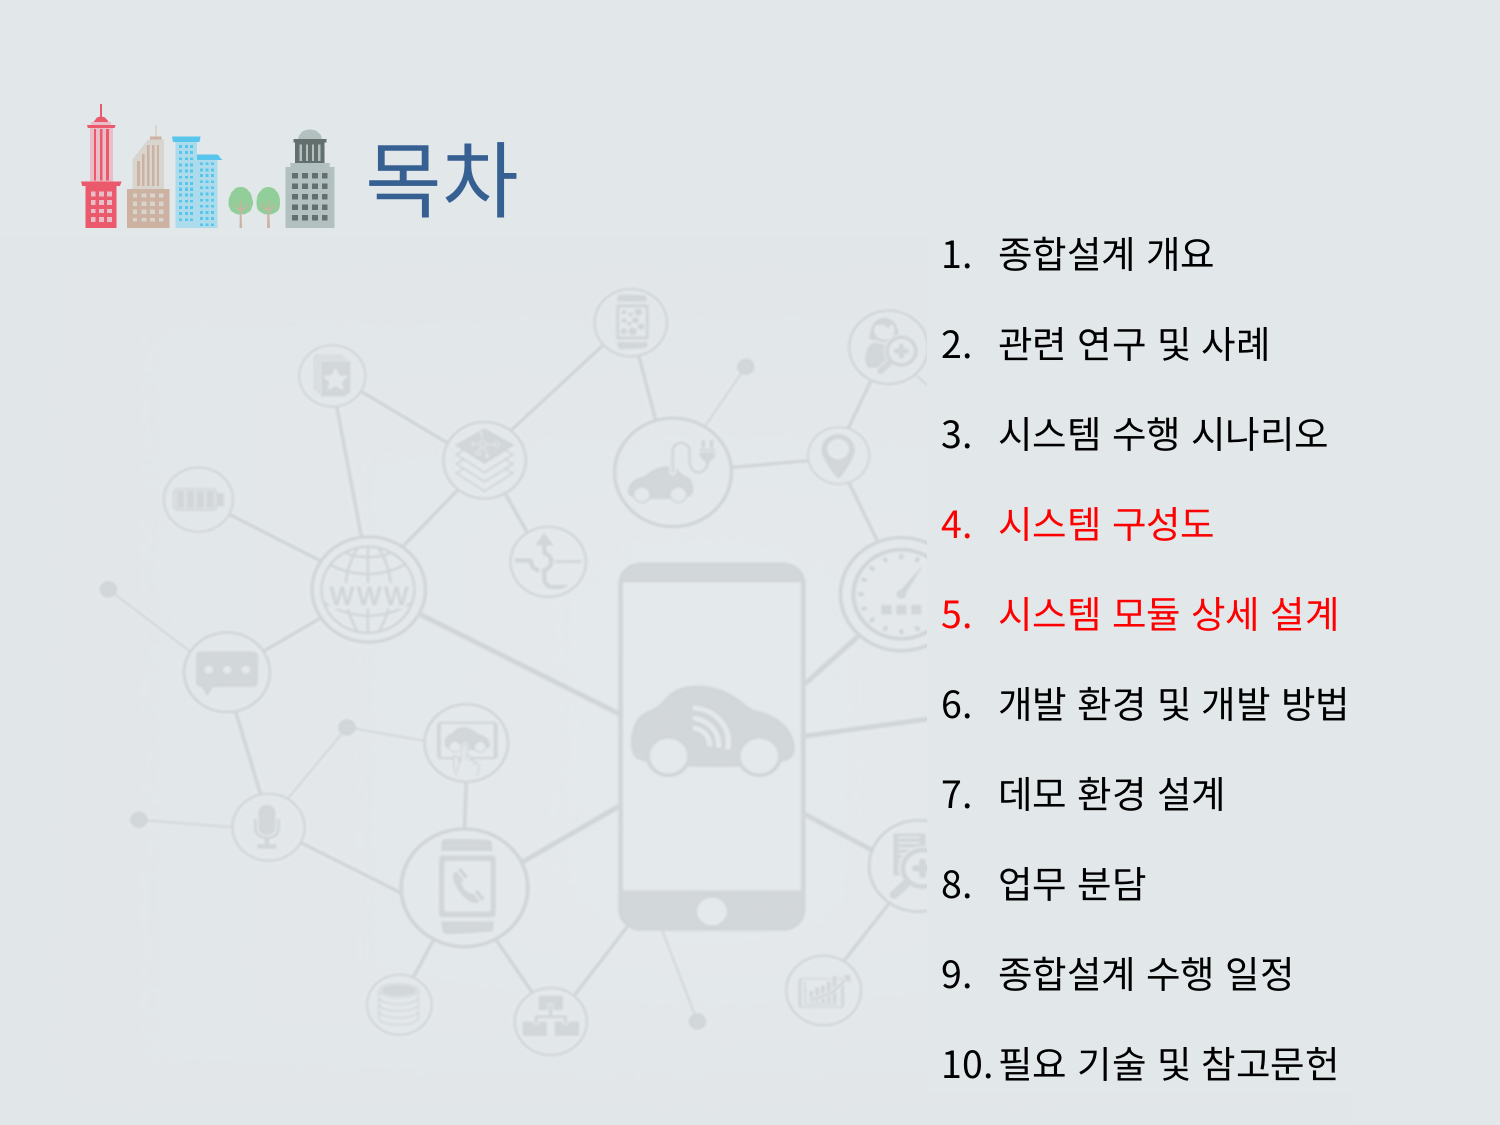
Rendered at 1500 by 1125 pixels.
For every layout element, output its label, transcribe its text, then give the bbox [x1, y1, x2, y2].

text_box 종합설계 개요 관련 연구 및 사례 시스템 수행 시나리오 시스템 구성도 시스템 모듈 상세 설계 개발 환경 및 개발 방법 데모 환경 설계 업무 분담 종합설계 수행 일정 필요 기술 및 참고문헌 [927, 178, 1495, 1093]
text_box [0, 234, 1354, 1125]
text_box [78, 99, 538, 237]
